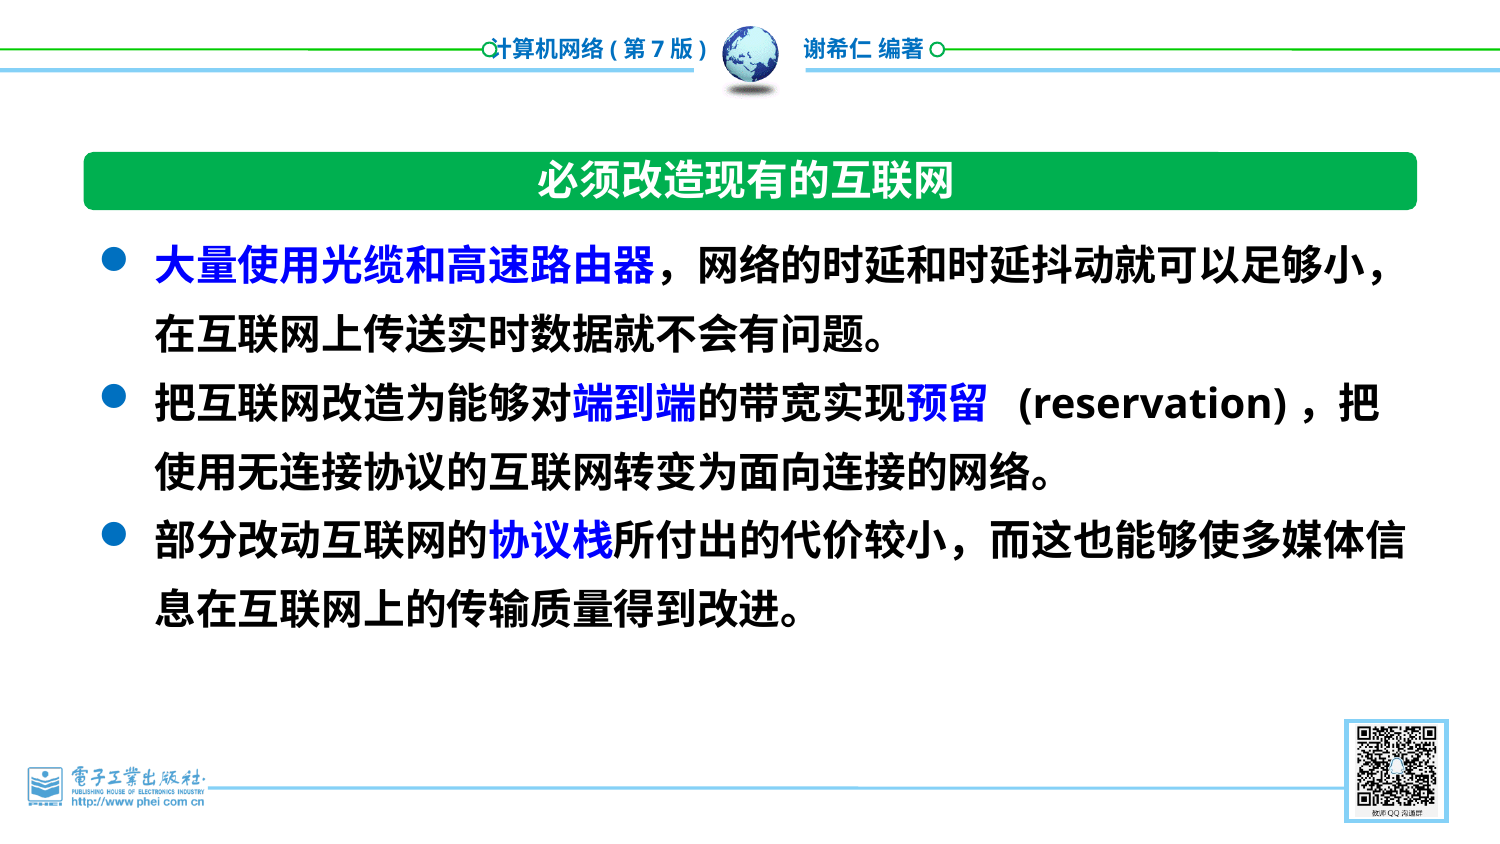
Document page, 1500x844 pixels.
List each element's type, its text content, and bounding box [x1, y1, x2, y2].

text_box 大量使用光缆和高速路由器，网络的时延和时延抖动就可以足够小，在互联网上传送实时数据就不会有问题。 把互联网改造为能够对端到端的带宽实现预留 (reservation)，把使用无连接协议的互联网转变为面向连接的网络。 部分改动互联网的协议栈所付出的代价较小，而这也能够使多媒体信息在互联网上的传输质量得到改进。 [83, 213, 1437, 641]
picture [23, 764, 208, 809]
picture [1355, 724, 1438, 817]
text_box [83, 151, 522, 211]
picture [720, 24, 780, 100]
text_box 必须改造现有的互联网 [522, 146, 980, 212]
text_box [980, 151, 1418, 211]
